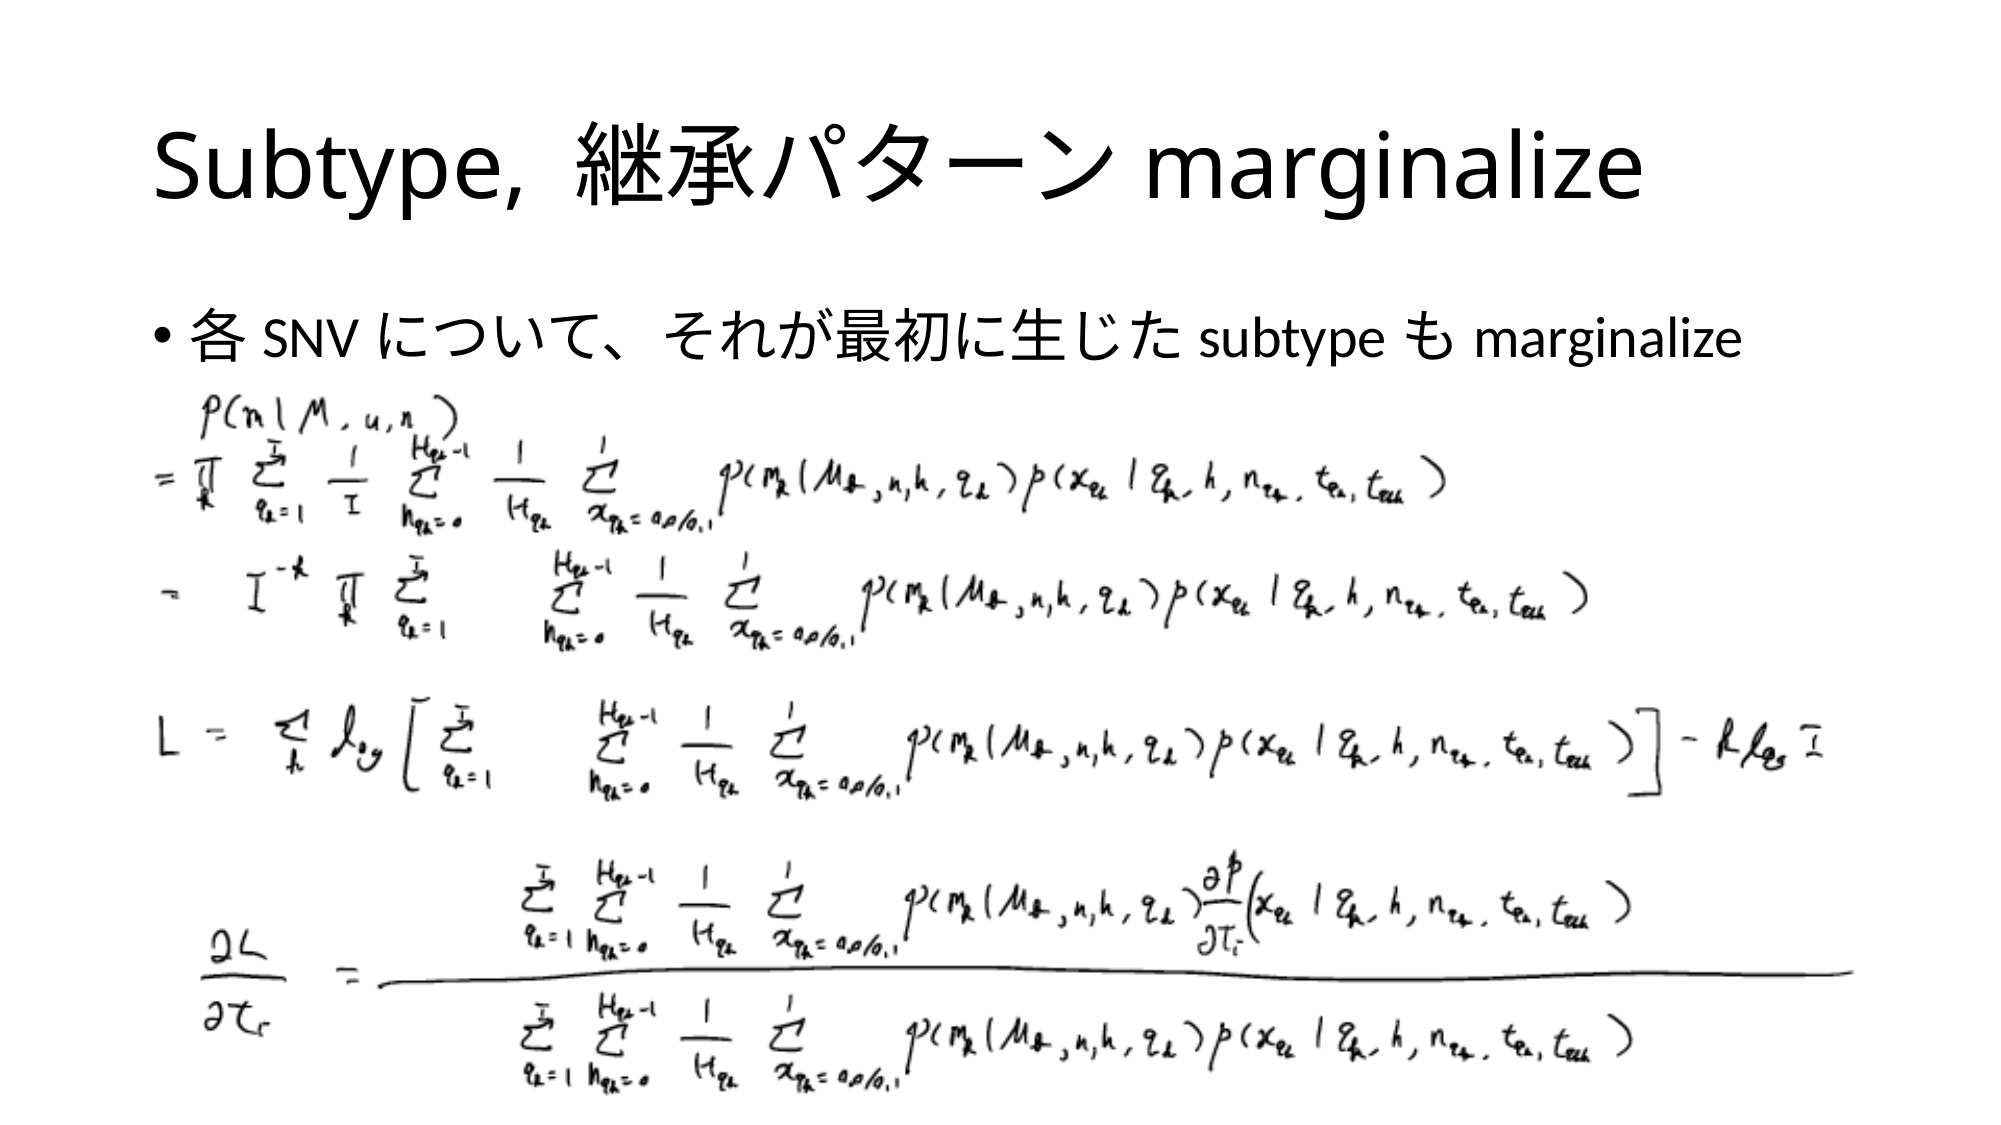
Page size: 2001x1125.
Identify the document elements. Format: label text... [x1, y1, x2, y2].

list 各SNVについて、それが最初に生じたsubtypeもmarginalize [137, 299, 1863, 385]
title Subtype, 継承パターンmarginalize [137, 59, 1863, 278]
picture [122, 385, 1863, 1103]
